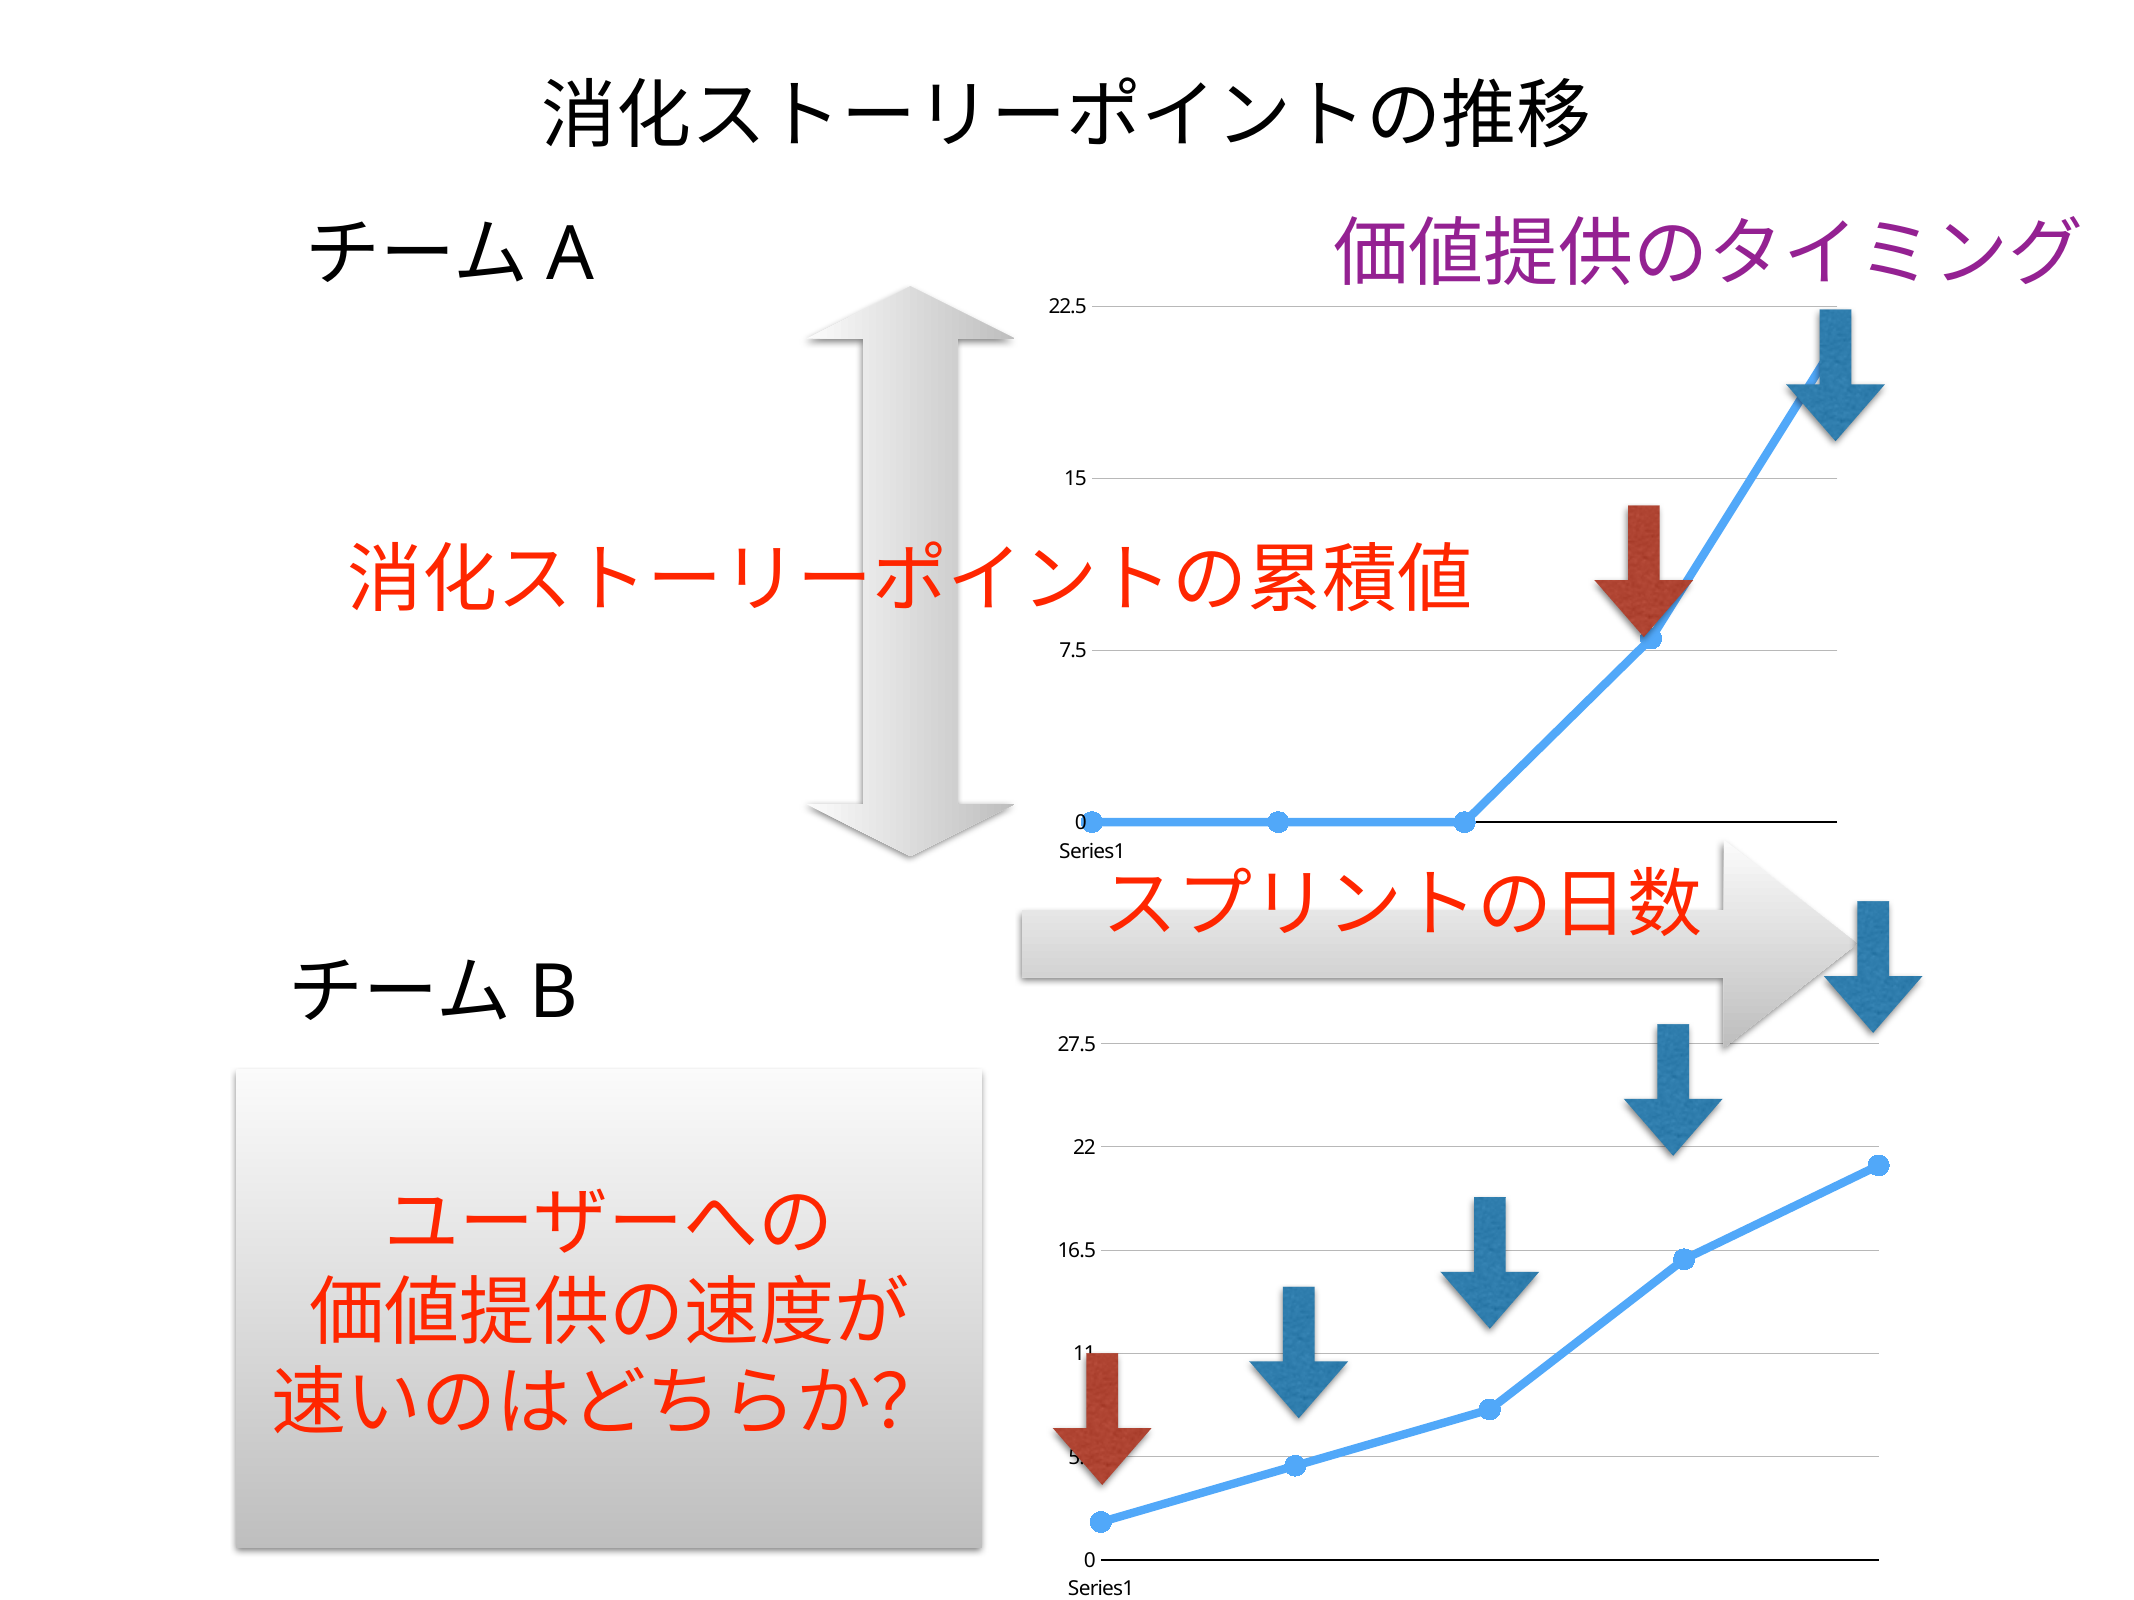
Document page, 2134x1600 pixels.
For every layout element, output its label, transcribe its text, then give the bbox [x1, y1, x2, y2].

text_box チームA [297, 196, 603, 304]
text_box スプリントの日数 [1093, 871, 1711, 954]
text_box 消化ストーリーポイントの累積値 [339, 521, 1017, 629]
text_box [1022, 871, 1850, 1015]
chart [1022, 285, 1857, 865]
text_box チームB [280, 934, 587, 1041]
text_box [1865, 384, 1885, 408]
text_box [806, 286, 1015, 521]
text_box 価値提供のタイミング [1324, 196, 2092, 304]
text_box 消化ストーリーポイントの推移 [375, 58, 1759, 165]
text_box [1823, 901, 1923, 1015]
chart [1031, 1022, 1898, 1600]
text_box ユーザーへの 価値提供の速度が 速いのはどちらか？ [263, 1165, 955, 1453]
text_box [236, 1069, 982, 1548]
text_box [806, 629, 1015, 857]
